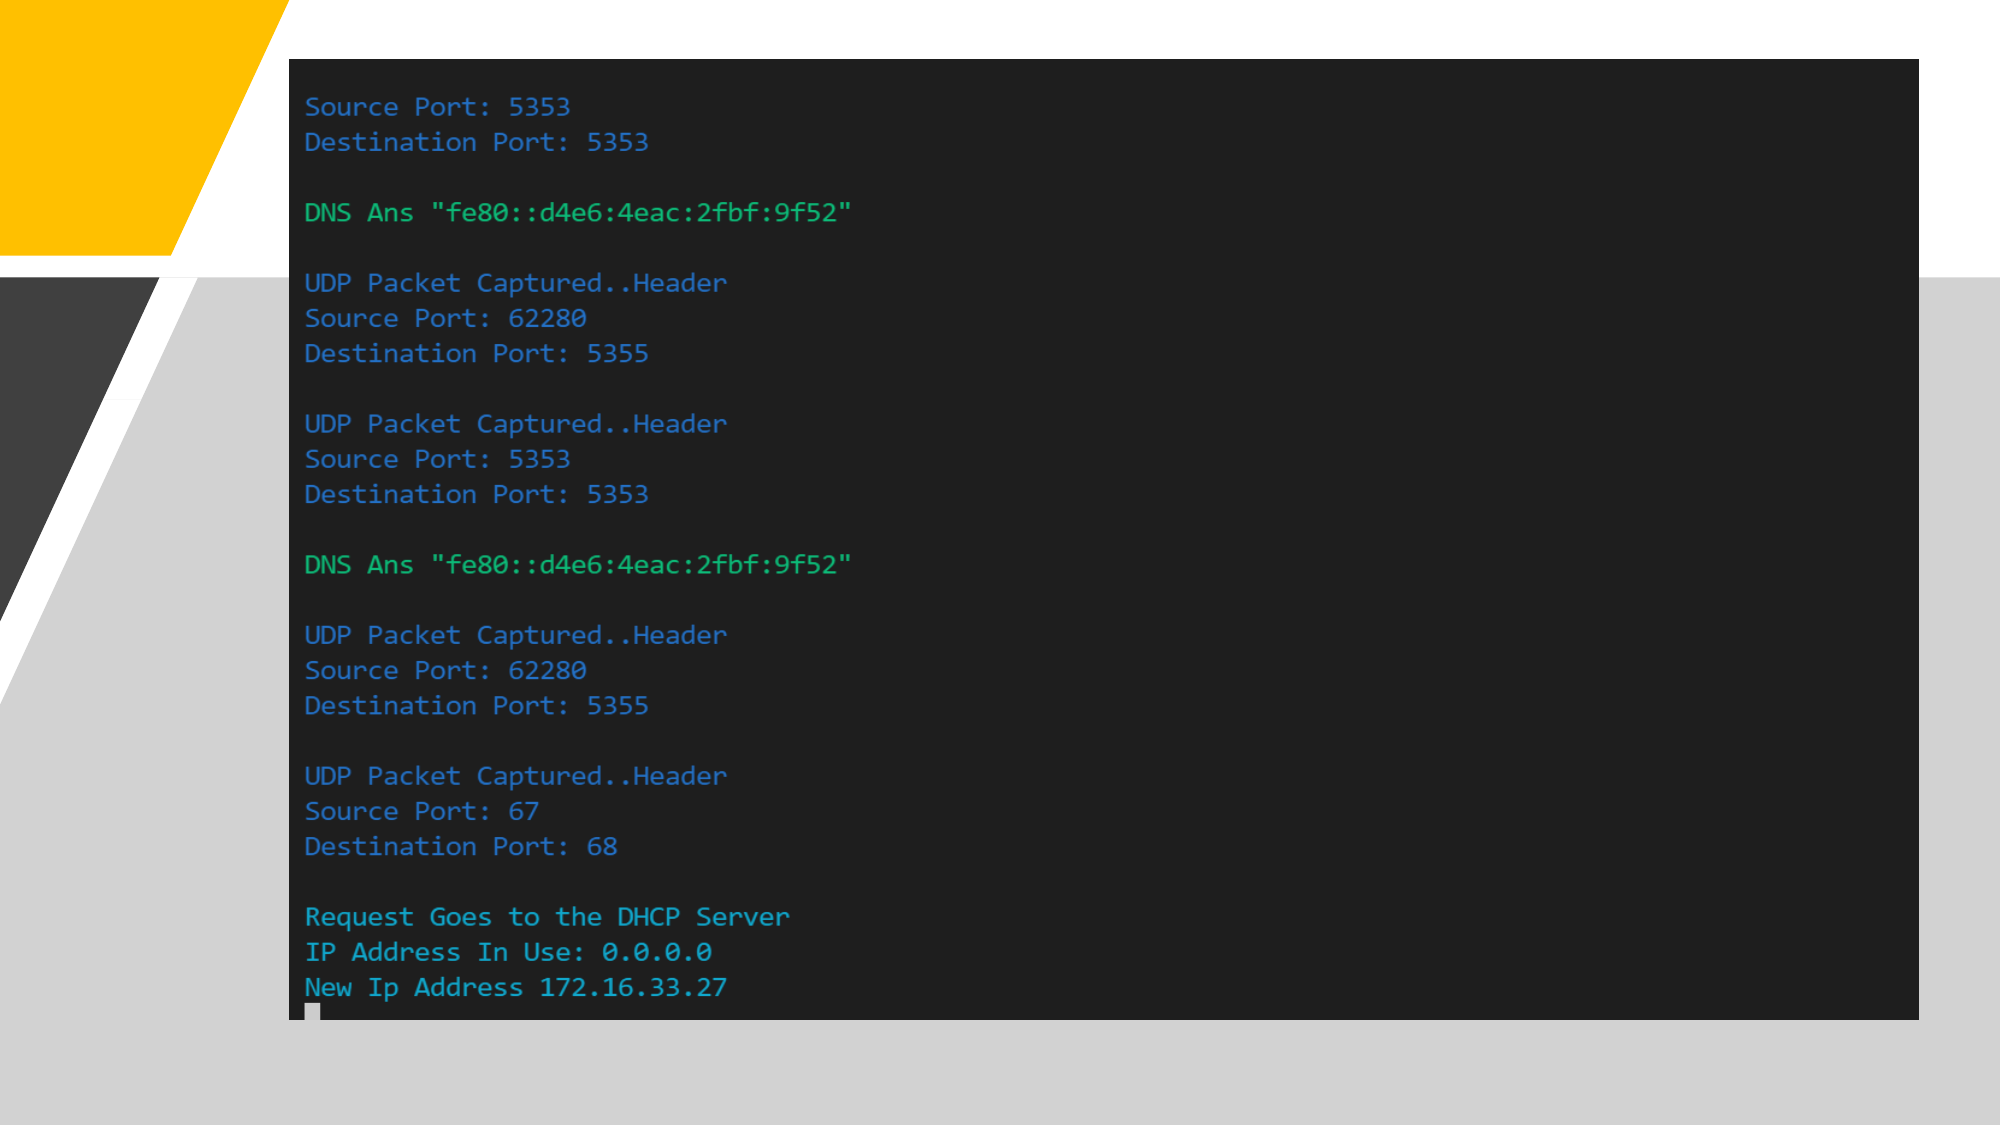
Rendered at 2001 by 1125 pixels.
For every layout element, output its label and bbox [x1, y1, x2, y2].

picture [289, 59, 1919, 1020]
text_box [0, 0, 291, 257]
text_box [0, 276, 162, 622]
text_box [0, 276, 2000, 1125]
